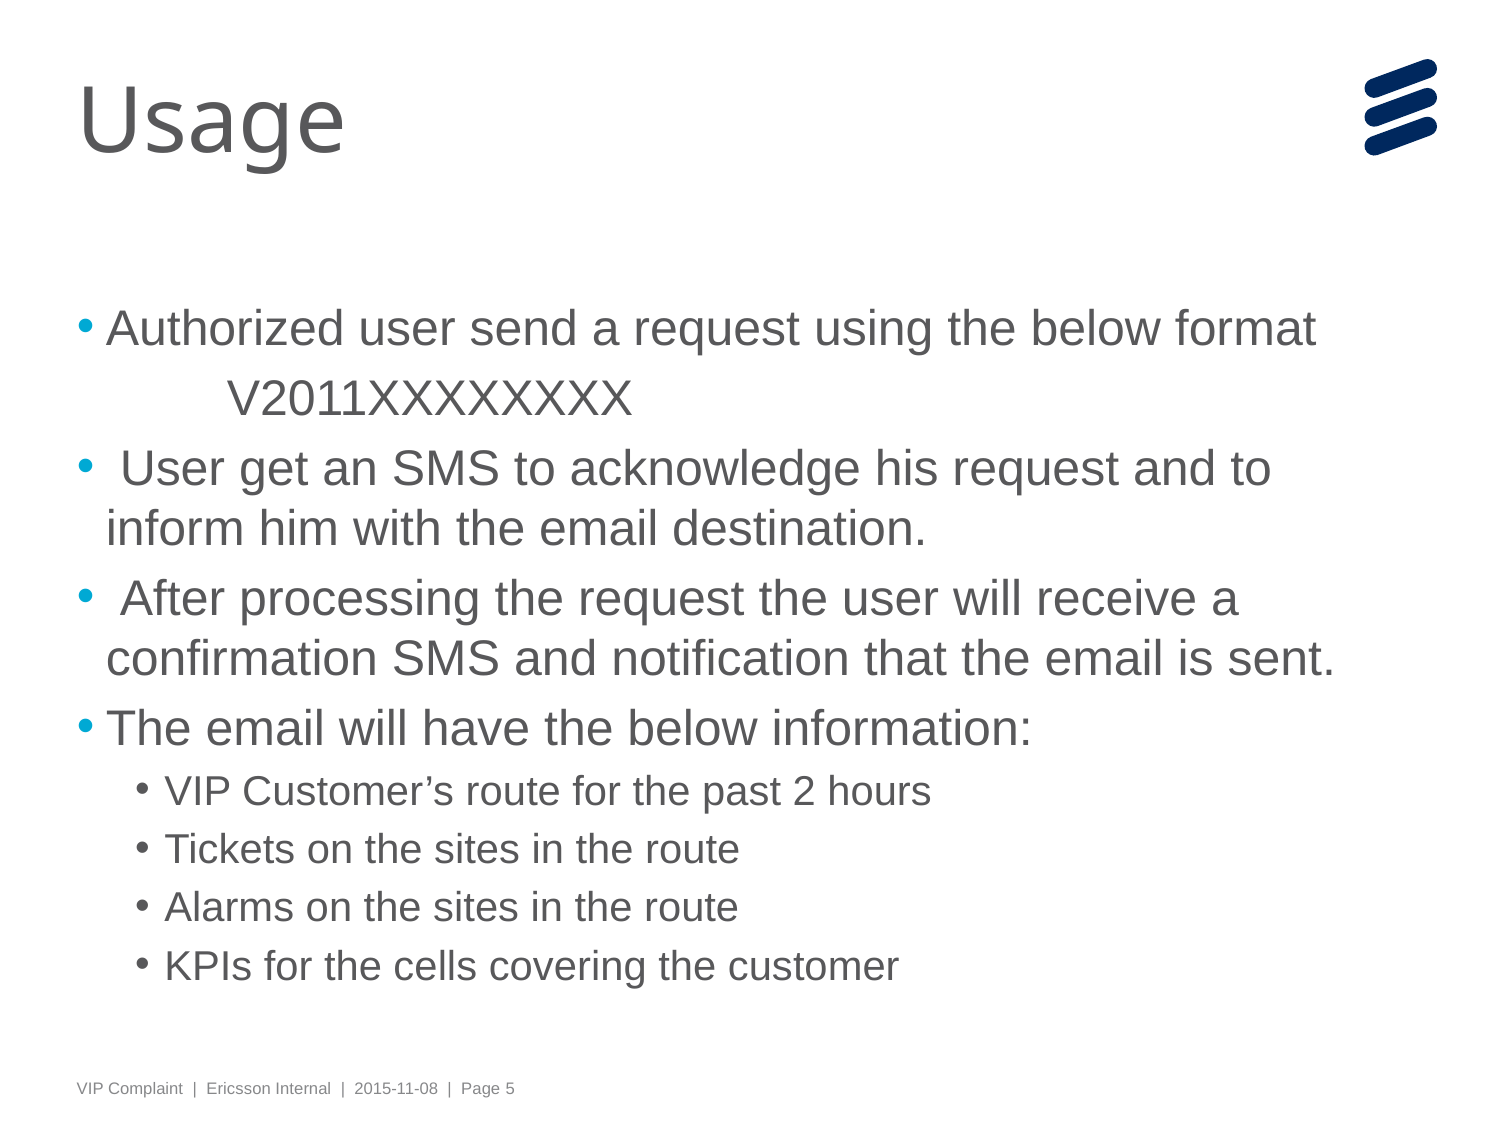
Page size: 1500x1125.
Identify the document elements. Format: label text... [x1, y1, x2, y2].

list Authorized user send a request using the below format V2011XXXXXXXX User get an SMS to acknowledge his request and to inform him with the email destination. After processing the request the user will receive a confirmation SMS and notification that the email is sent. The email will have the below information: VIP Customer’s route for the past 2 hours Tickets on the sites in the route Alarms on the sites in the route KPIs for the cells covering the customer [64, 295, 1436, 928]
title Usage [64, 39, 1295, 218]
